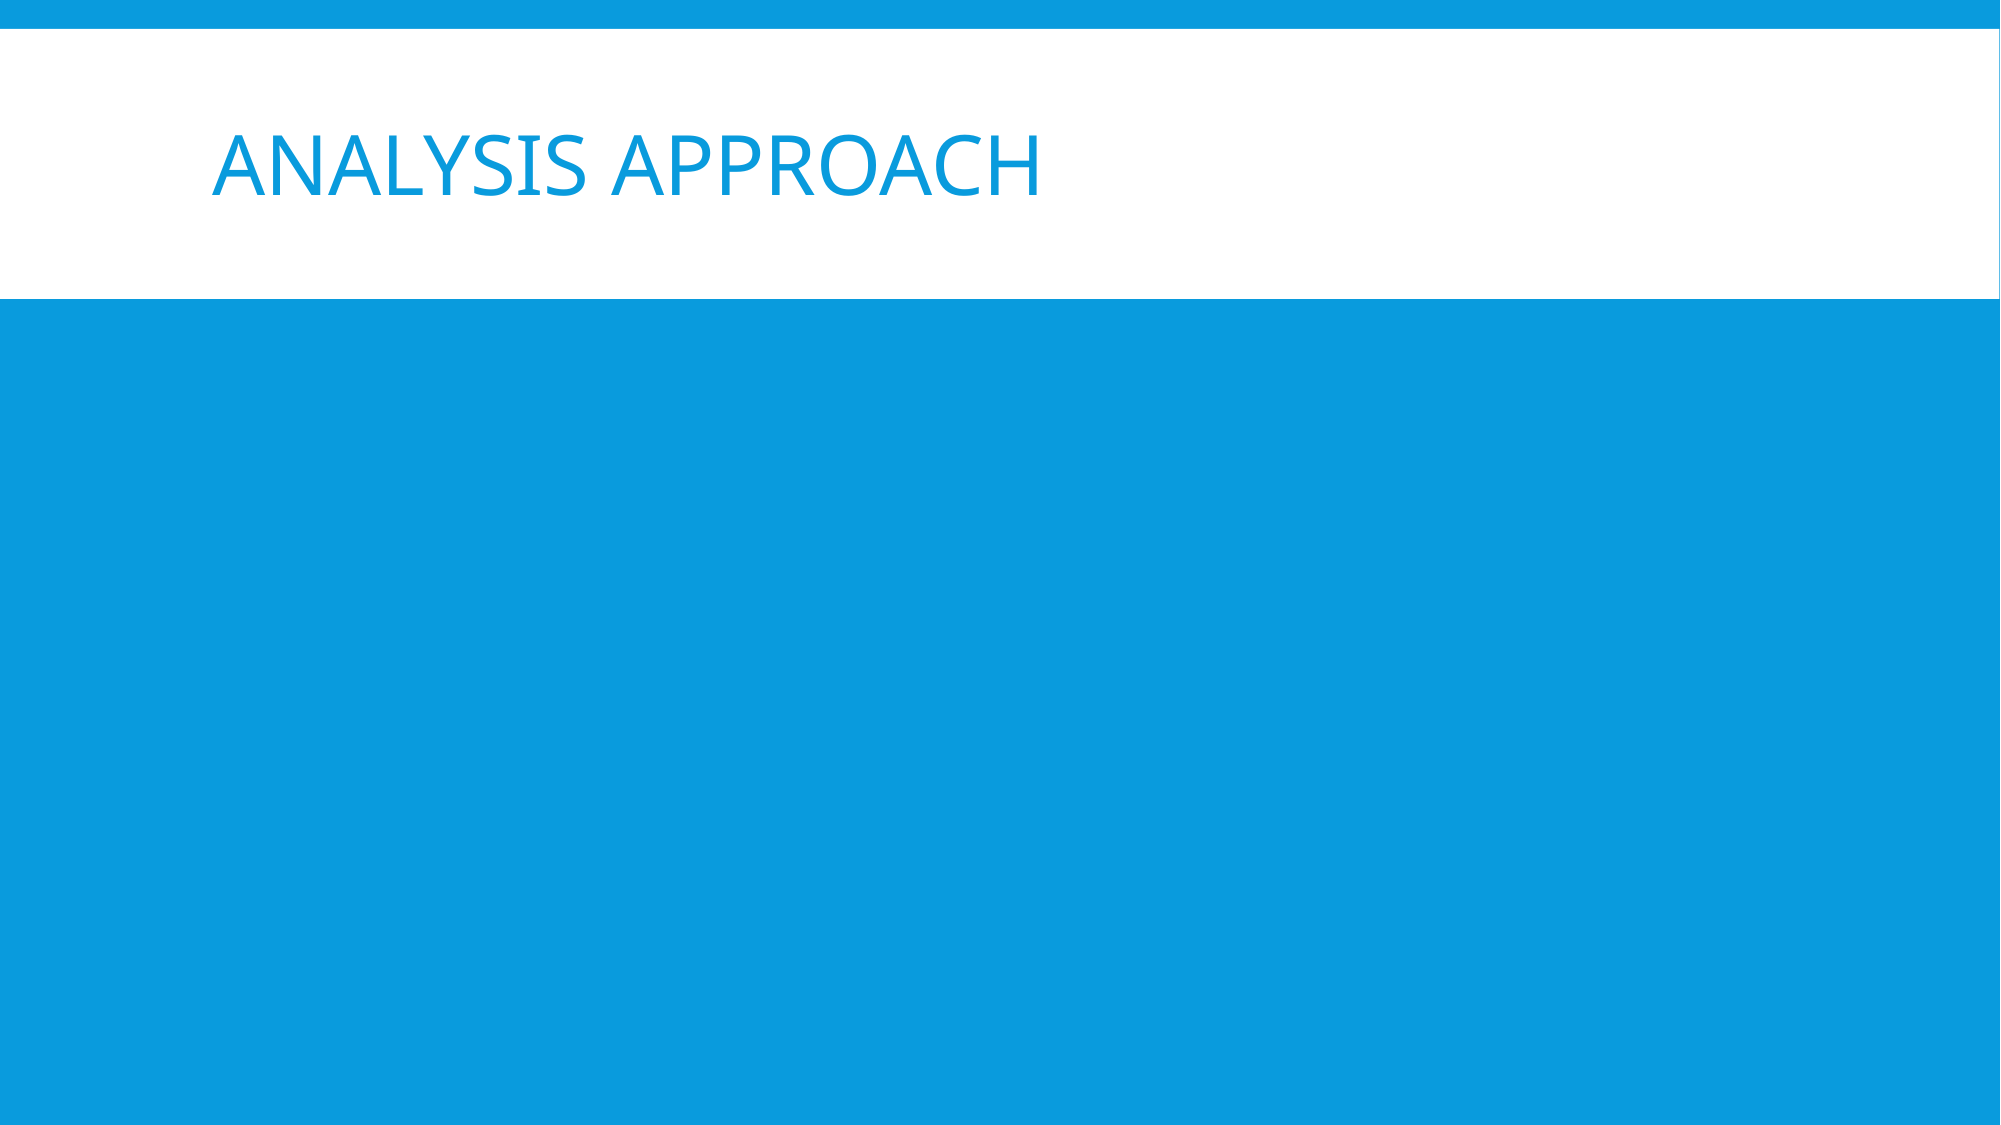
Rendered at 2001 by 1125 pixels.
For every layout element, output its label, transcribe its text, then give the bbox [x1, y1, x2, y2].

title Analysis Approach [197, 46, 1803, 295]
